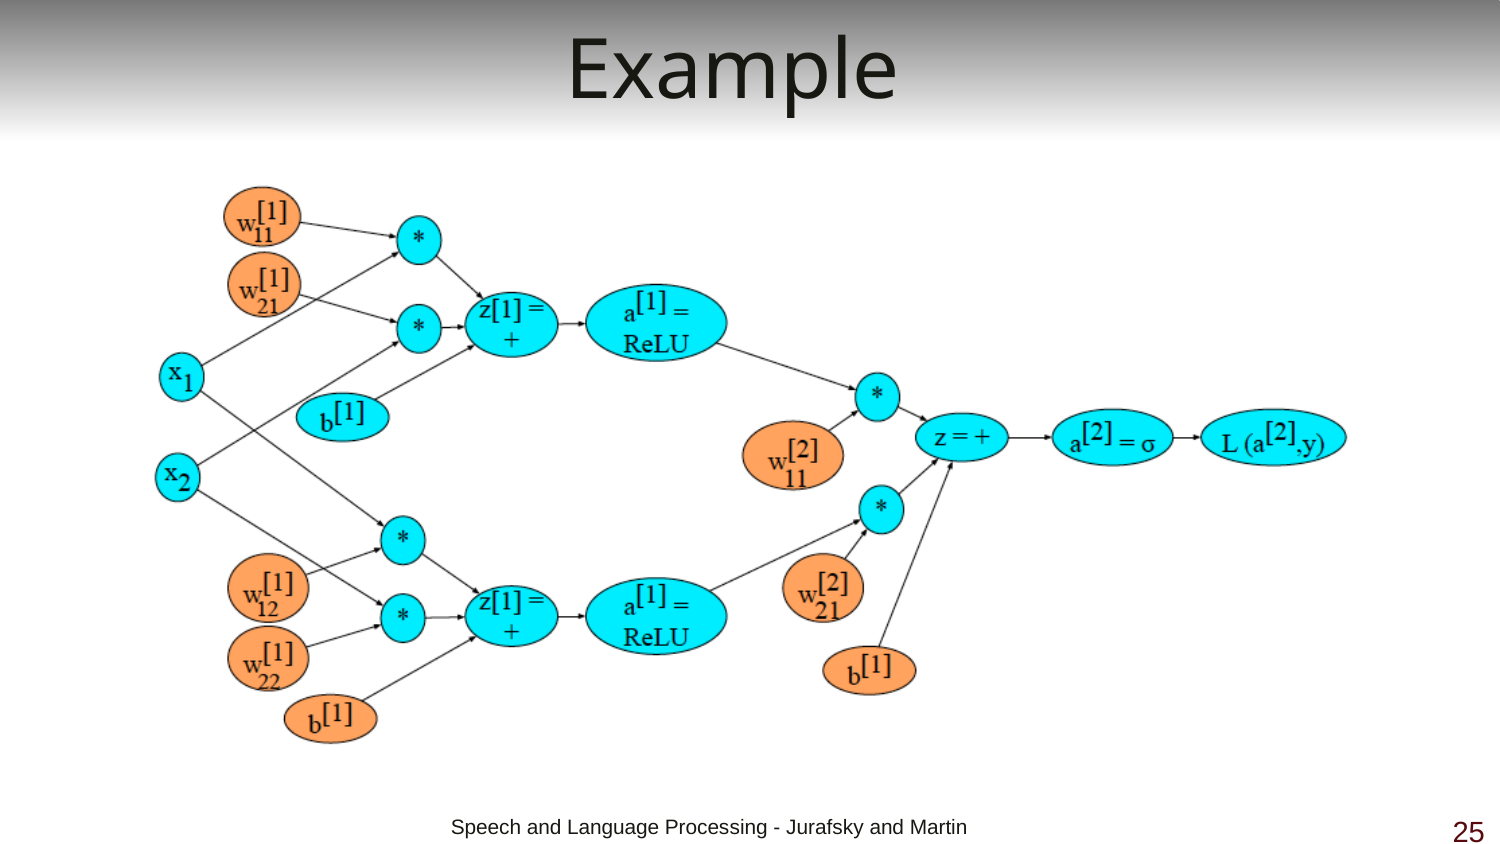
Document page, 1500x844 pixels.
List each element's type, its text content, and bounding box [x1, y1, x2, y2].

slide_number 25 [1426, 806, 1500, 844]
picture [62, 175, 1463, 763]
title Example [12, 0, 1475, 132]
footer Speech and Language Processing - Jurafsky and Martin [199, 806, 1426, 844]
